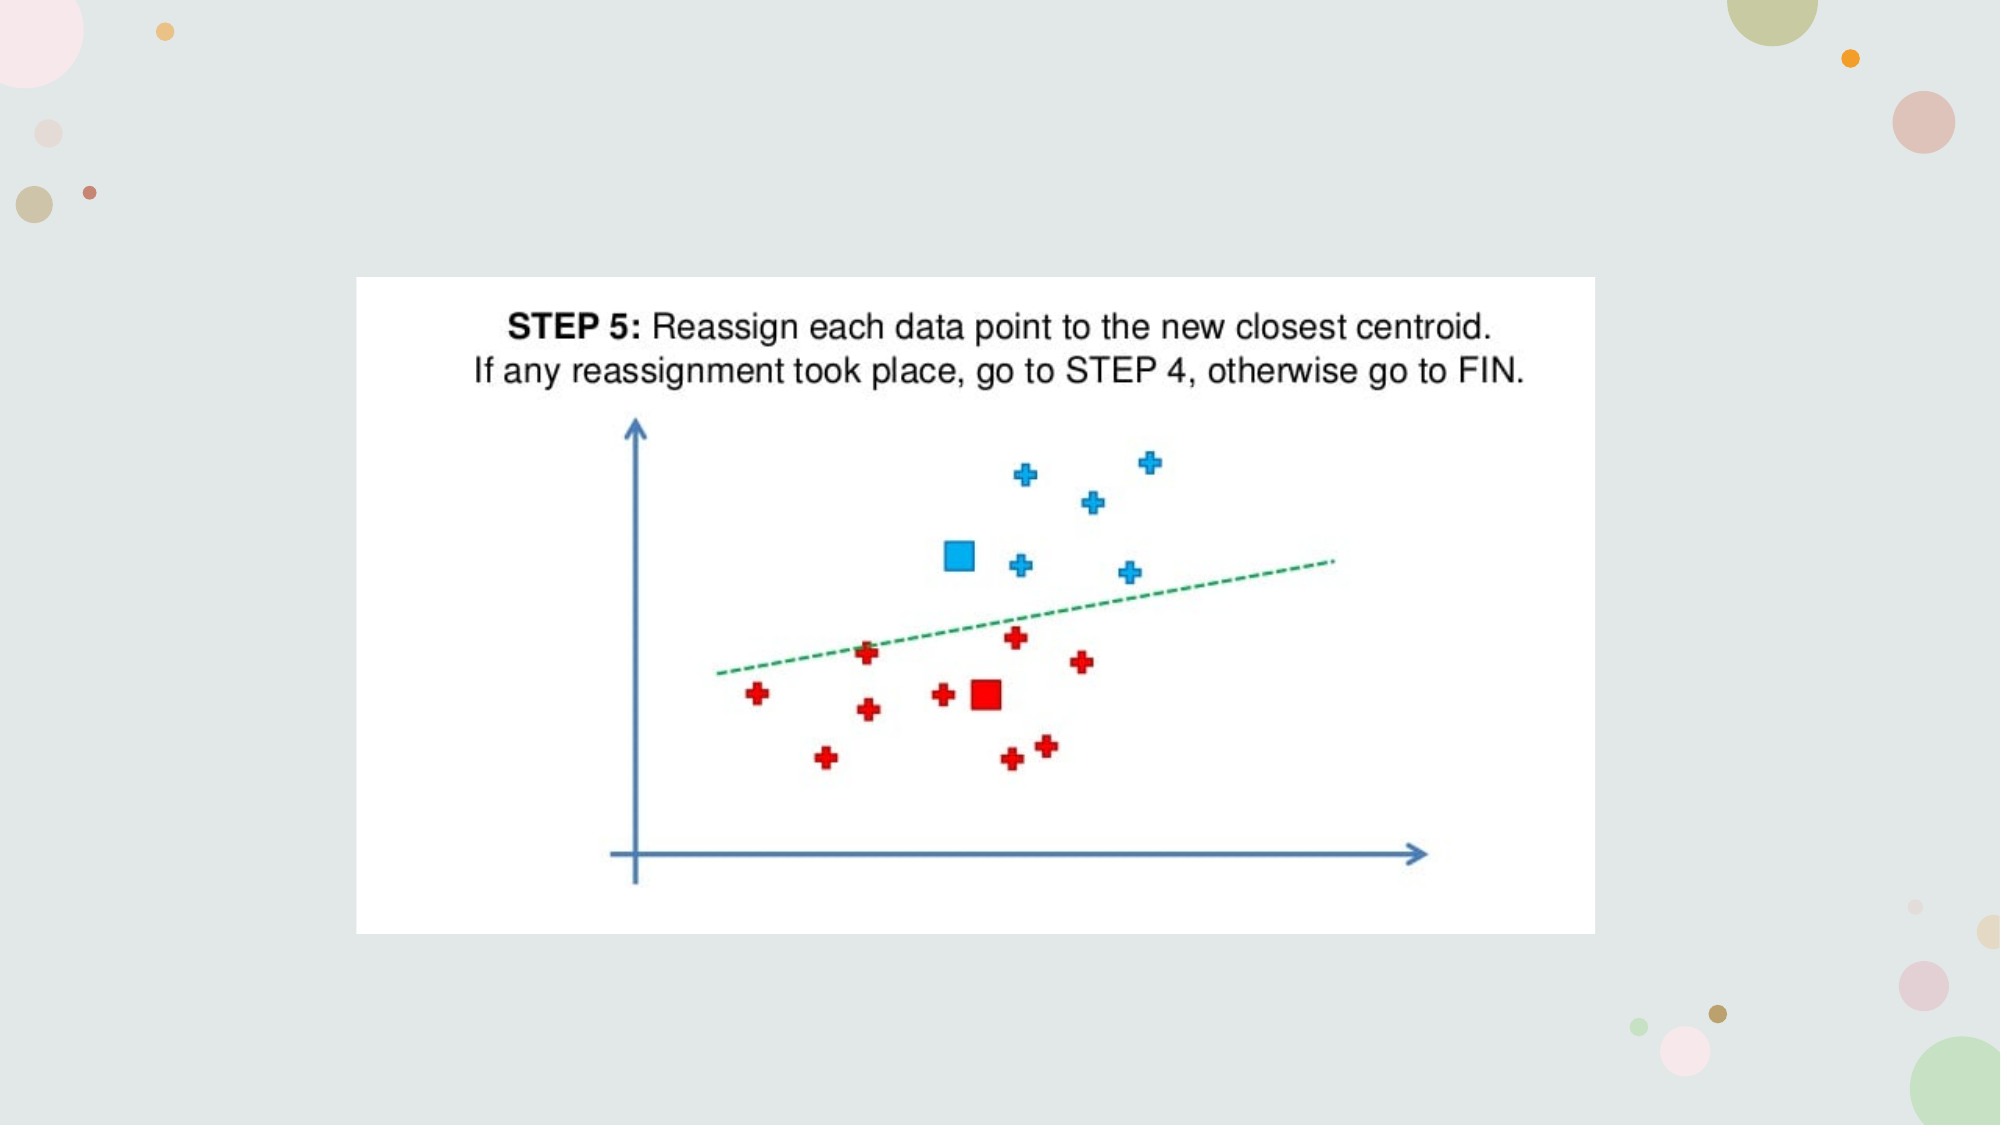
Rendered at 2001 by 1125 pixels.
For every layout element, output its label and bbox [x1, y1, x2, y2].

picture [356, 277, 1596, 934]
